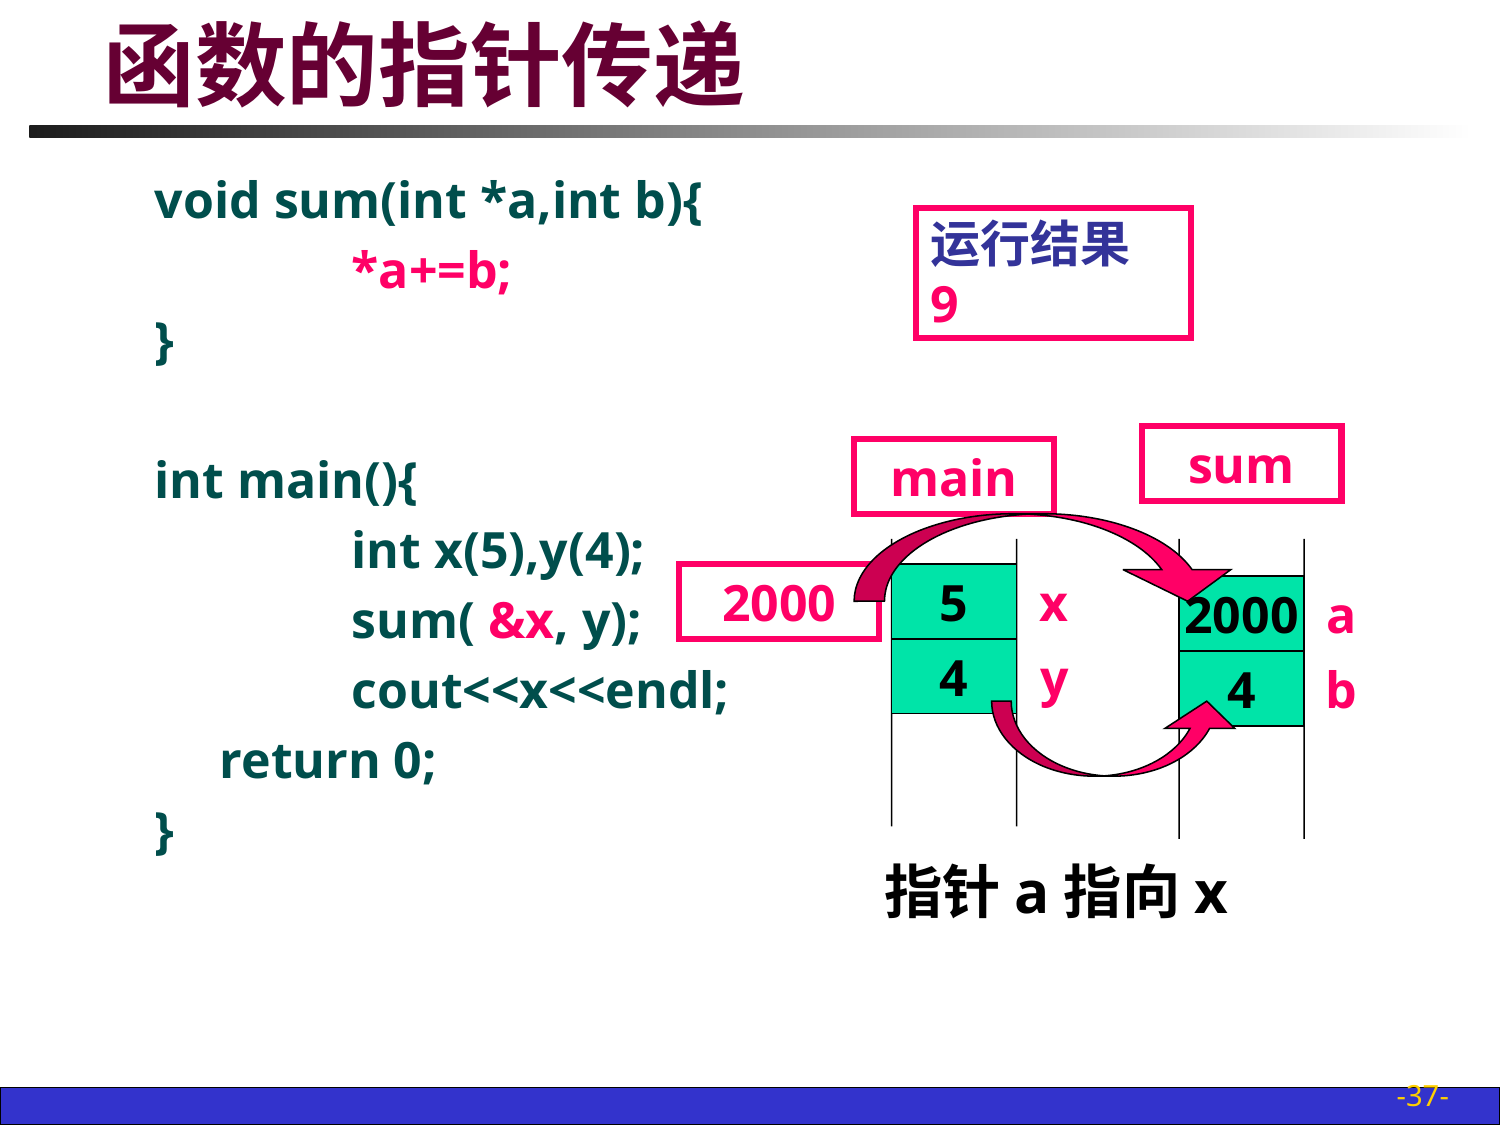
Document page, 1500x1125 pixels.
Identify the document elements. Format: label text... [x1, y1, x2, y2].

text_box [1141, 426, 1392, 840]
text_box [1110, 769, 1136, 777]
text_box [1110, 521, 1136, 546]
list void sum(int *a,int b){ *a+=b; } int main(){ int x(5),y(4); sum( &x, y); cout<<x<<endl; return 0; } [64, 160, 1436, 1012]
slide_number -37- [1151, 1074, 1465, 1125]
text_box 运行结果 9 [916, 207, 1192, 338]
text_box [678, 438, 1105, 827]
text_box [1122, 569, 1136, 576]
title 函数的指针传递 [88, 18, 1398, 126]
text_box 指针a指向x [869, 848, 1244, 933]
